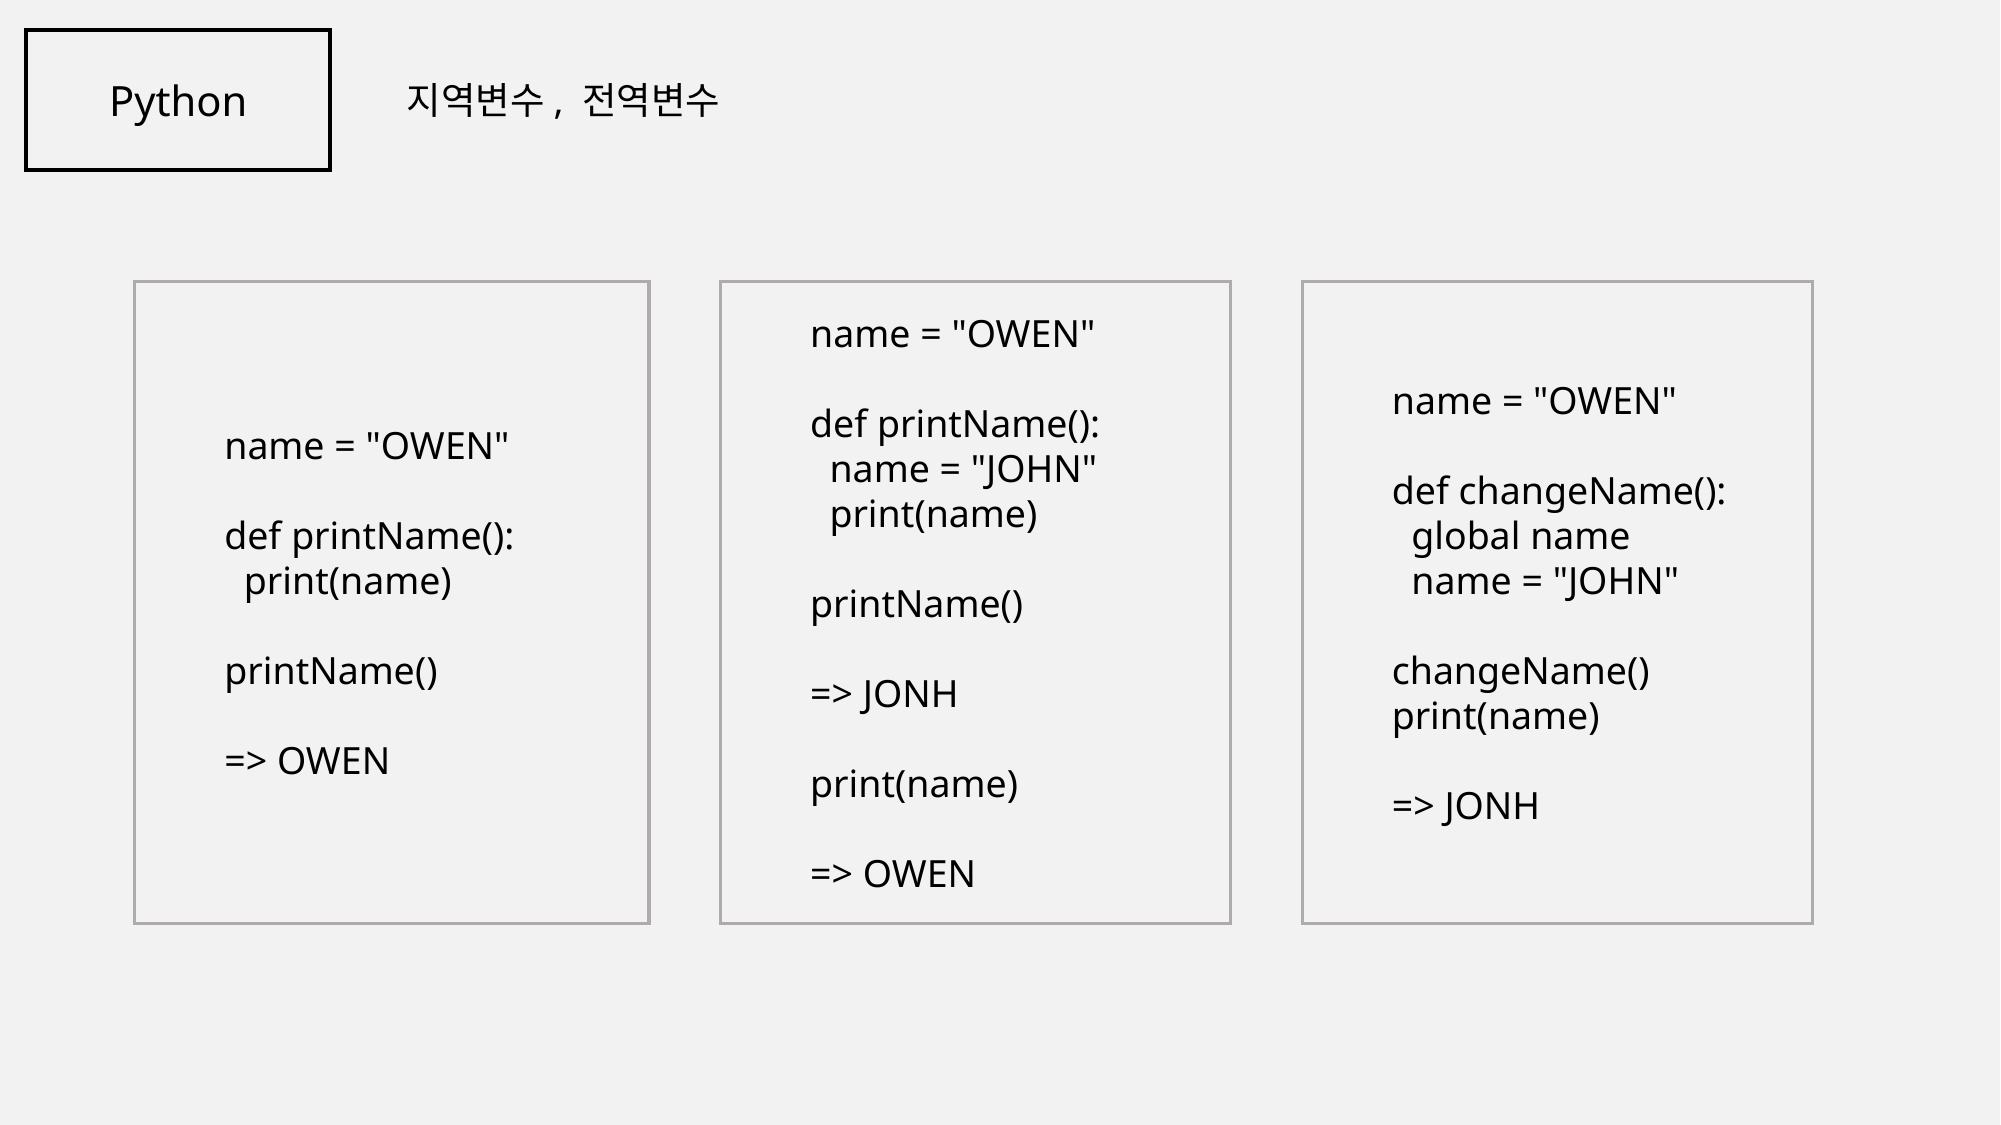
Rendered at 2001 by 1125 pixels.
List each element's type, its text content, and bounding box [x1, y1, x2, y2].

text_box name = "OWEN" def printName(): print(name) printName() => OWEN [134, 281, 650, 924]
text_box Python [34, 67, 323, 132]
text_box name = "OWEN" def printName(): name = "JOHN" print(name) printName() => JONH print(name) => OWEN [719, 281, 1232, 924]
text_box [25, 29, 331, 171]
text_box 지역변수, 전역변수 [391, 69, 938, 129]
text_box name = "OWEN" def changeName(): global name name = "JOHN" changeName() print(name) => JONH [1301, 281, 1813, 924]
